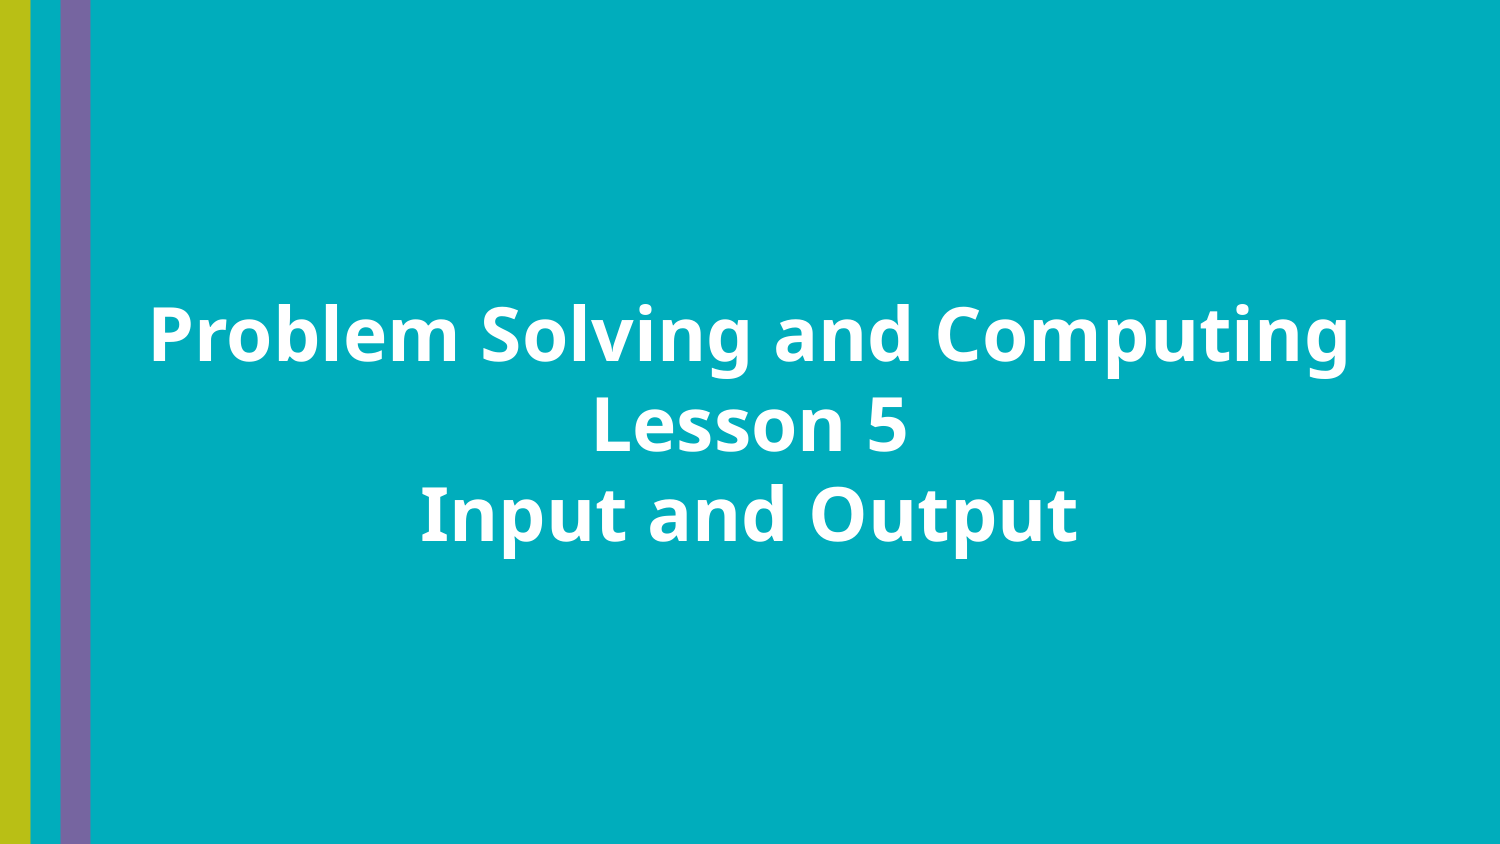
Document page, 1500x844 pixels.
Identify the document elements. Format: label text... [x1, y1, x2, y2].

picture [0, 0, 1500, 844]
text_box Problem Solving and Computing Lesson 5 Input and Output [51, 352, 1449, 491]
